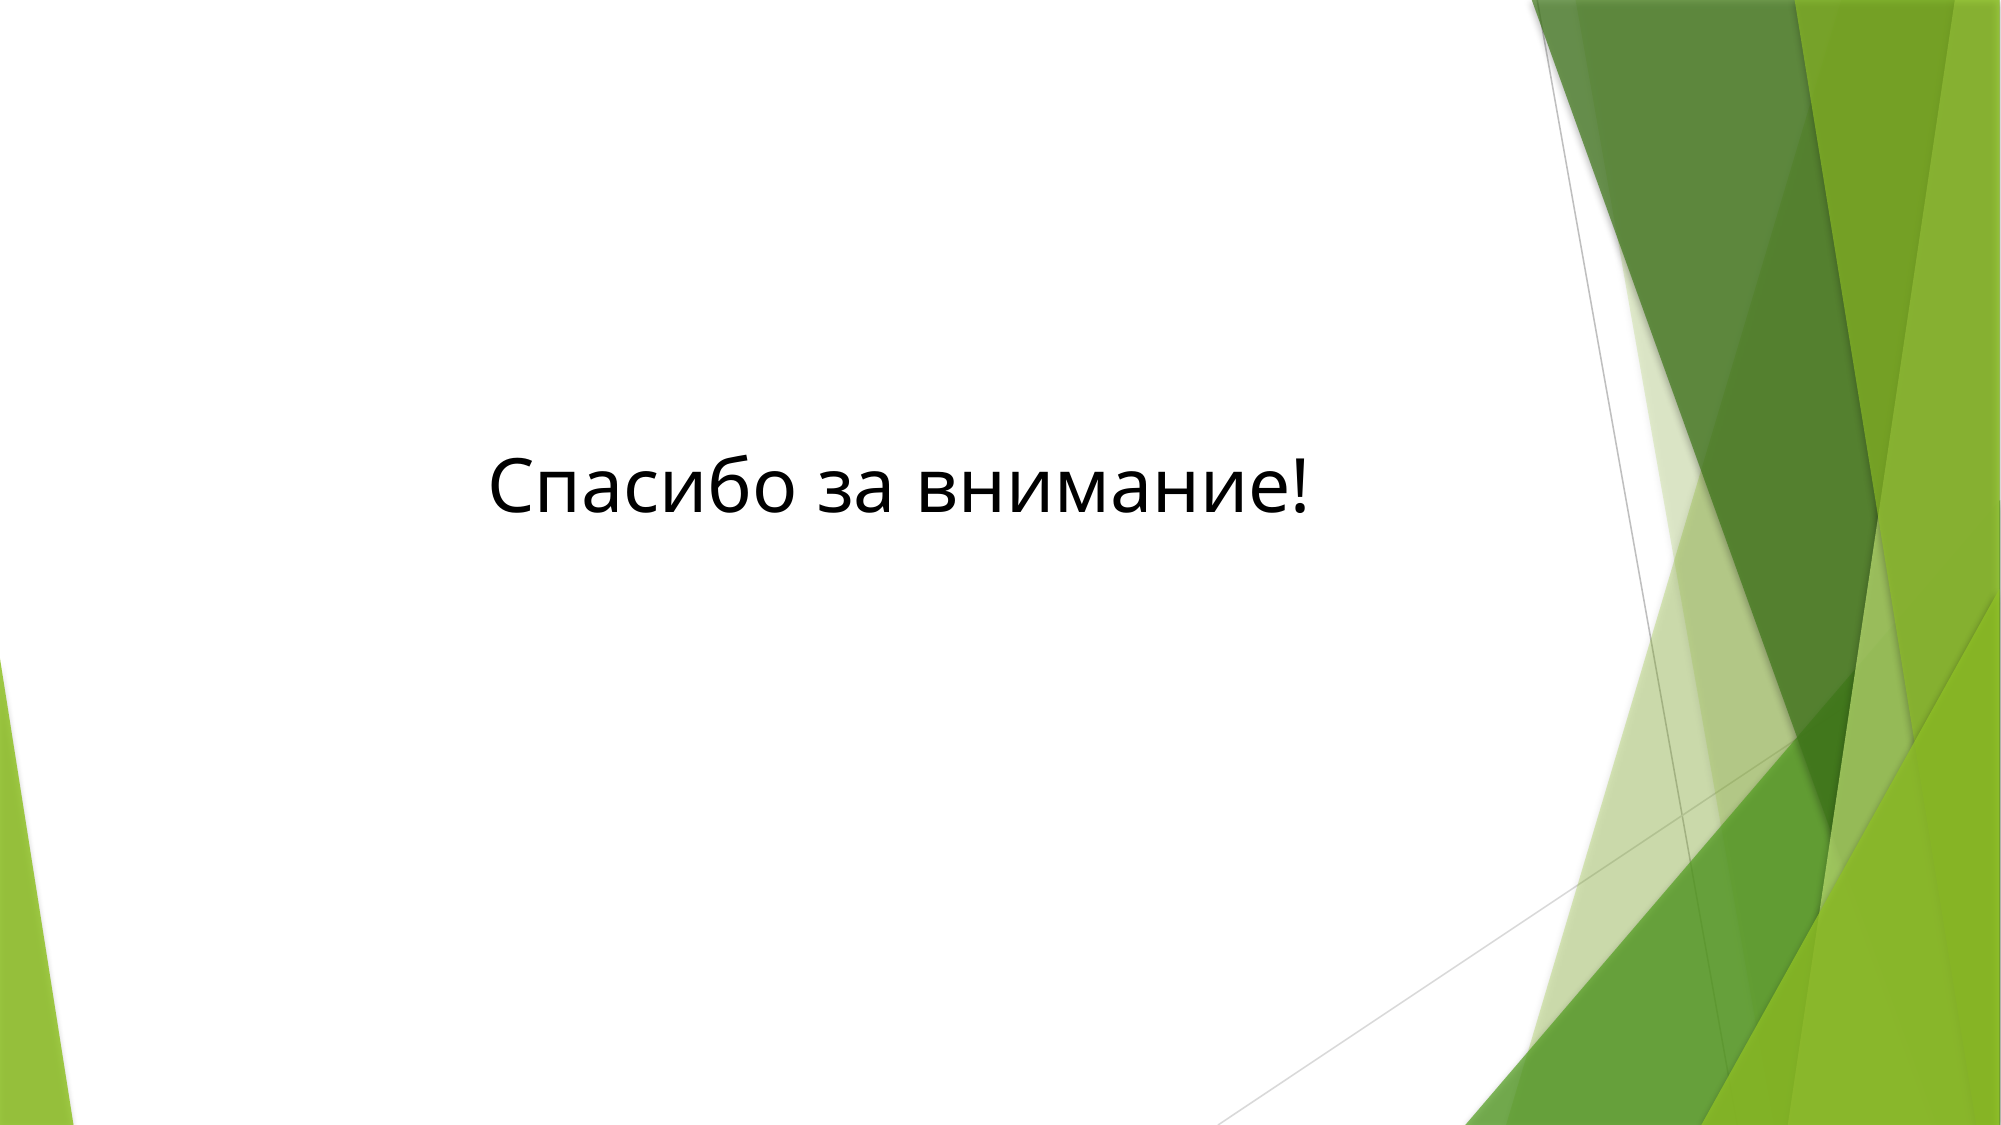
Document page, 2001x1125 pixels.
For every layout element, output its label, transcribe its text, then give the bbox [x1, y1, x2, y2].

title Спасибо за внимание! [194, 429, 1605, 647]
